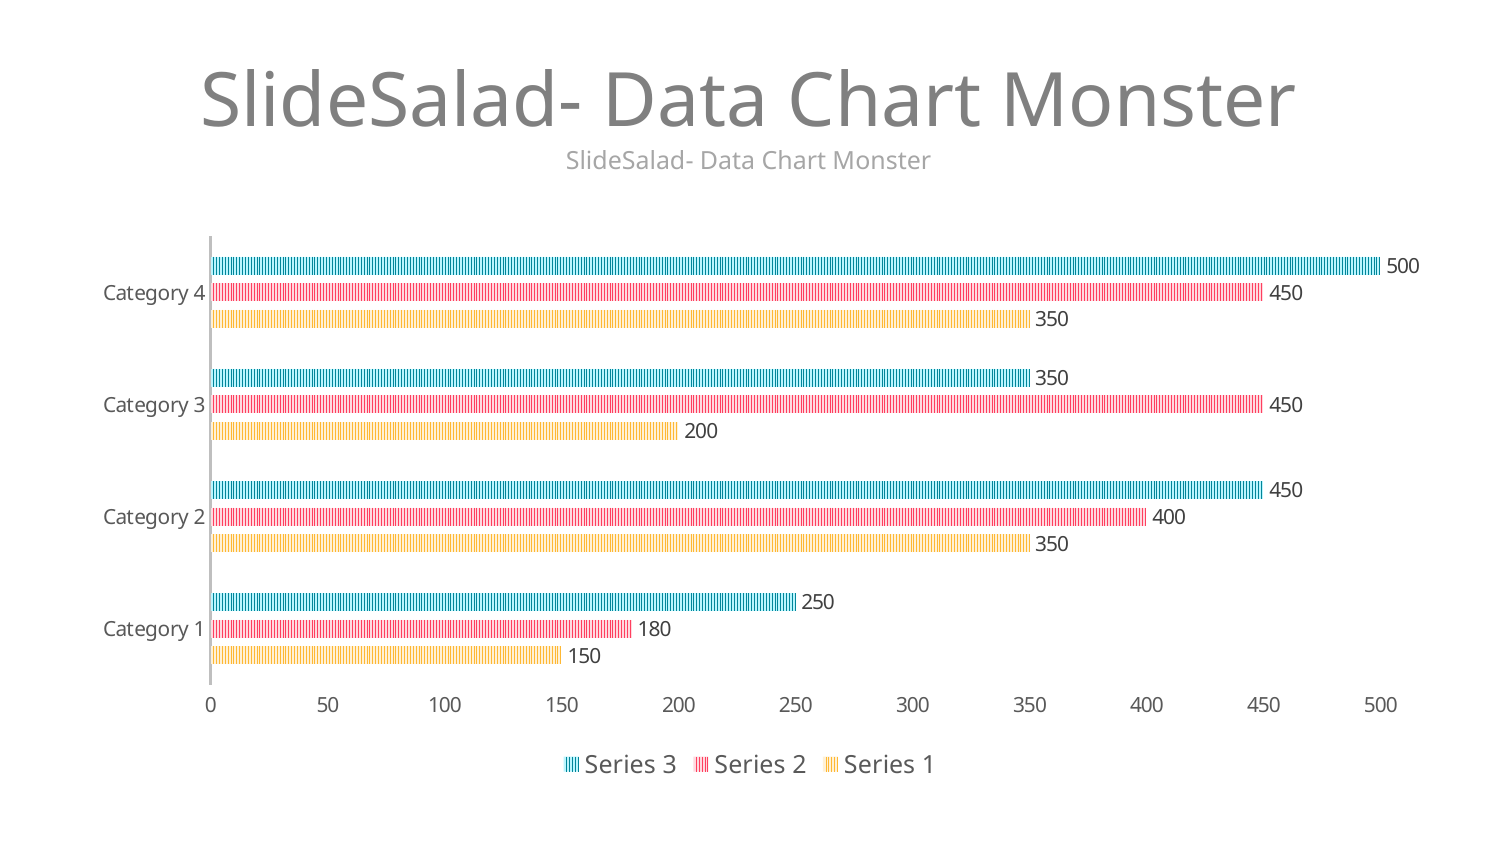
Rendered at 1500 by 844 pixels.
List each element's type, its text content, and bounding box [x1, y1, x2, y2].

chart [75, 224, 1425, 788]
list SlideSalad- Data Chart Monster [62, 144, 1436, 174]
title SlideSalad- Data Chart Monster [62, 55, 1436, 138]
